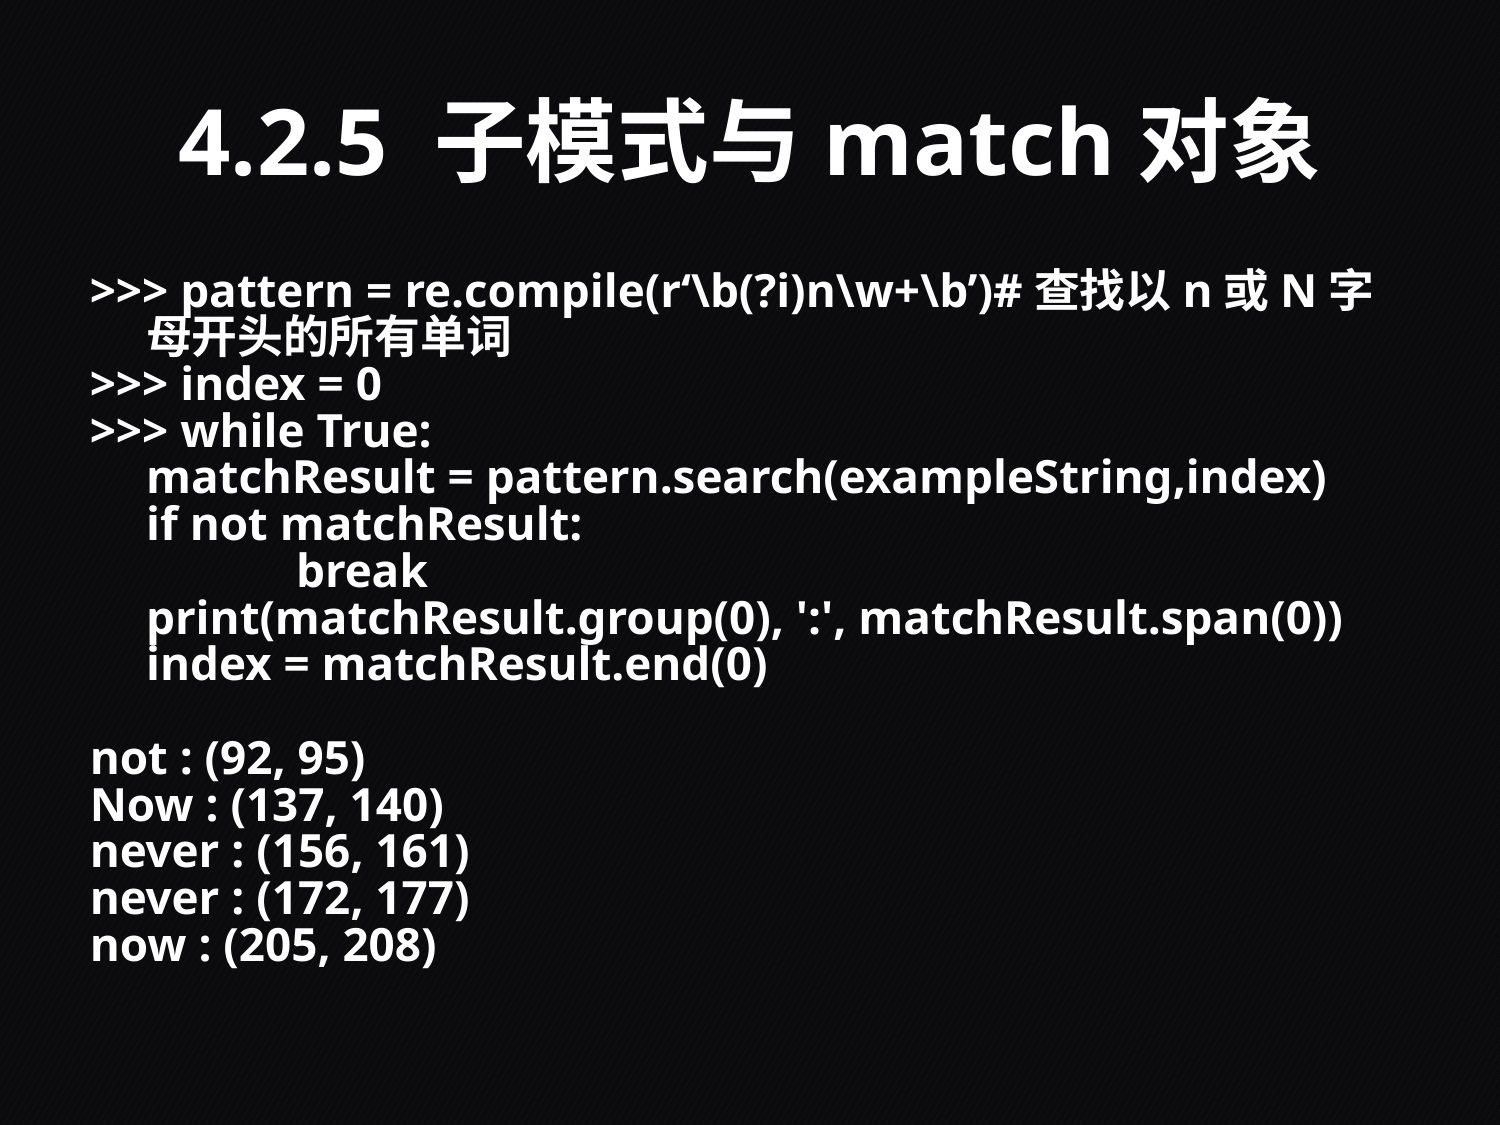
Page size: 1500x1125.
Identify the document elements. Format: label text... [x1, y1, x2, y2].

title 4.2.5 子模式与match对象 [74, 45, 1426, 233]
list >>> pattern = re.compile(r‘\b(?i)n\w+\b’)#查找以n或N字母开头的所有单词 >>> index = 0 >>> while True: matchResult = pattern.search(exampleString,index) if not matchResult: break print(matchResult.group(0), ':', matchResult.span(0)) index = matchResult.end(0) not : (92, 95) Now : (137, 140) never : (156, 161) never : (172, 177) now : (205, 208) [74, 262, 1426, 1024]
